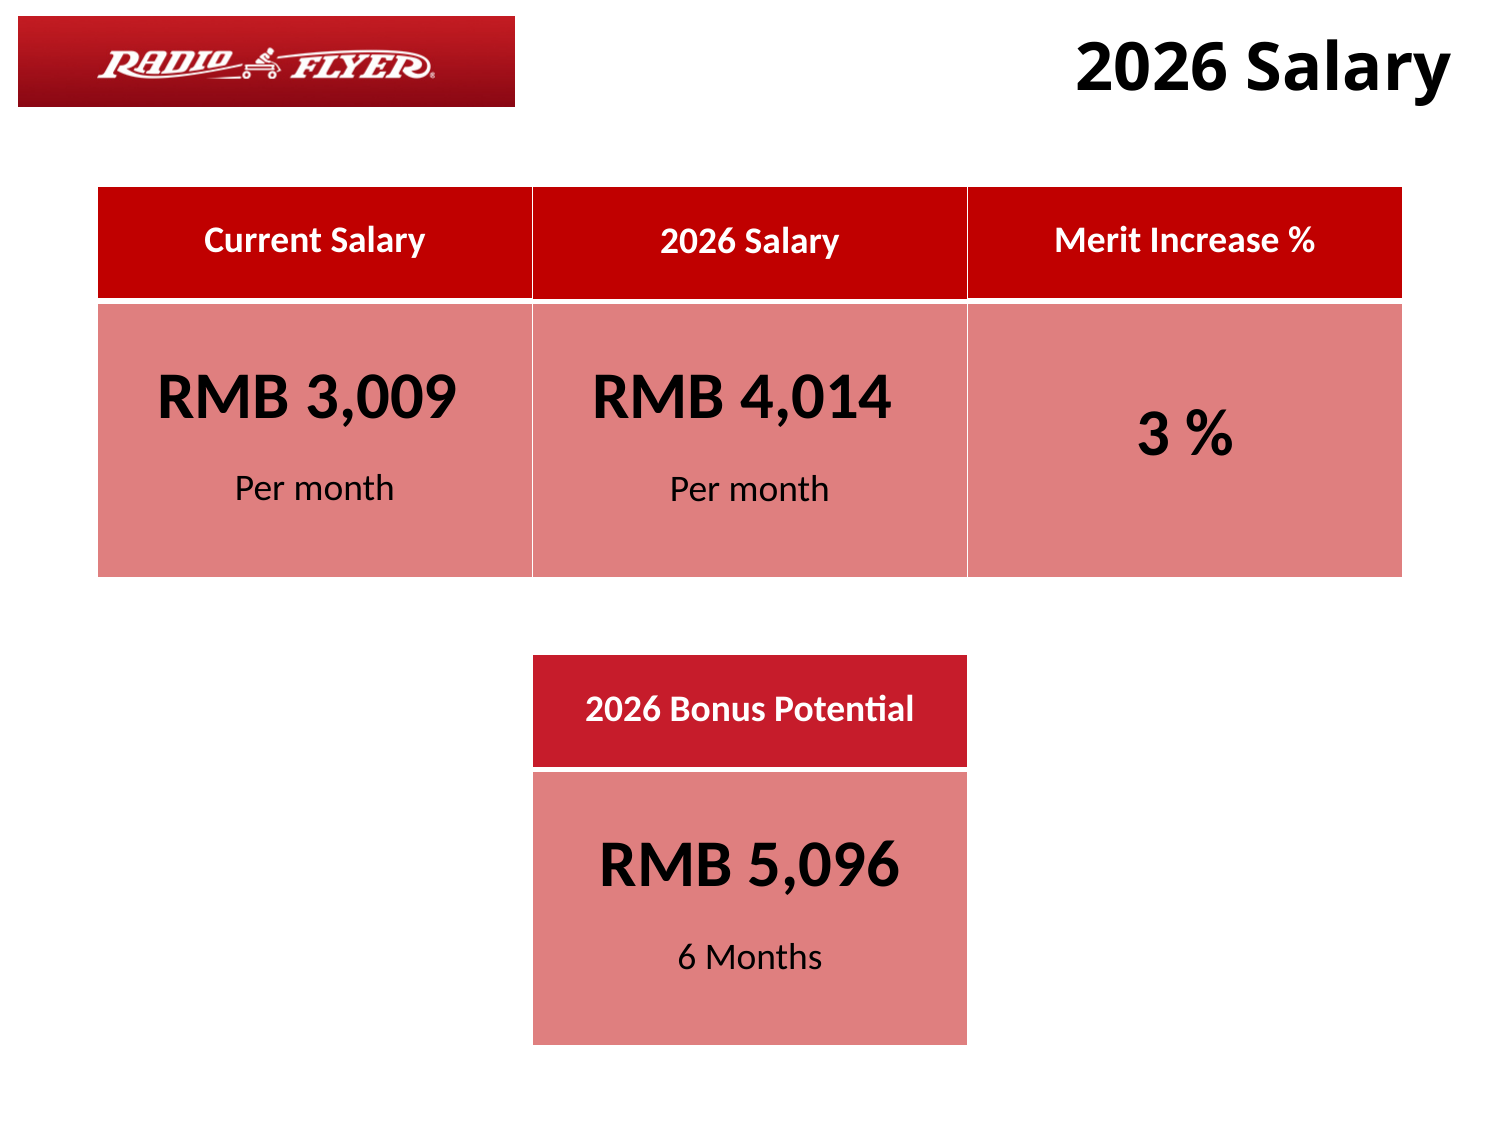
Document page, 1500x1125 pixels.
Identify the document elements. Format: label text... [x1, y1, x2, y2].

title 2026 Salary [527, 16, 1467, 184]
table_cell 3 % [968, 304, 1402, 577]
table_cell RMB 3,009 Per month [98, 304, 532, 577]
picture [18, 16, 515, 107]
table_header Current Salary [98, 187, 532, 298]
table_header Merit Increase % [968, 187, 1402, 298]
table_cell RMB 5,096 6 Months [533, 772, 967, 1045]
table_header 2026 Bonus Potential [533, 655, 967, 767]
table_header 2026 Salary [533, 187, 967, 299]
table_cell RMB 4,014 Per month [533, 304, 967, 577]
